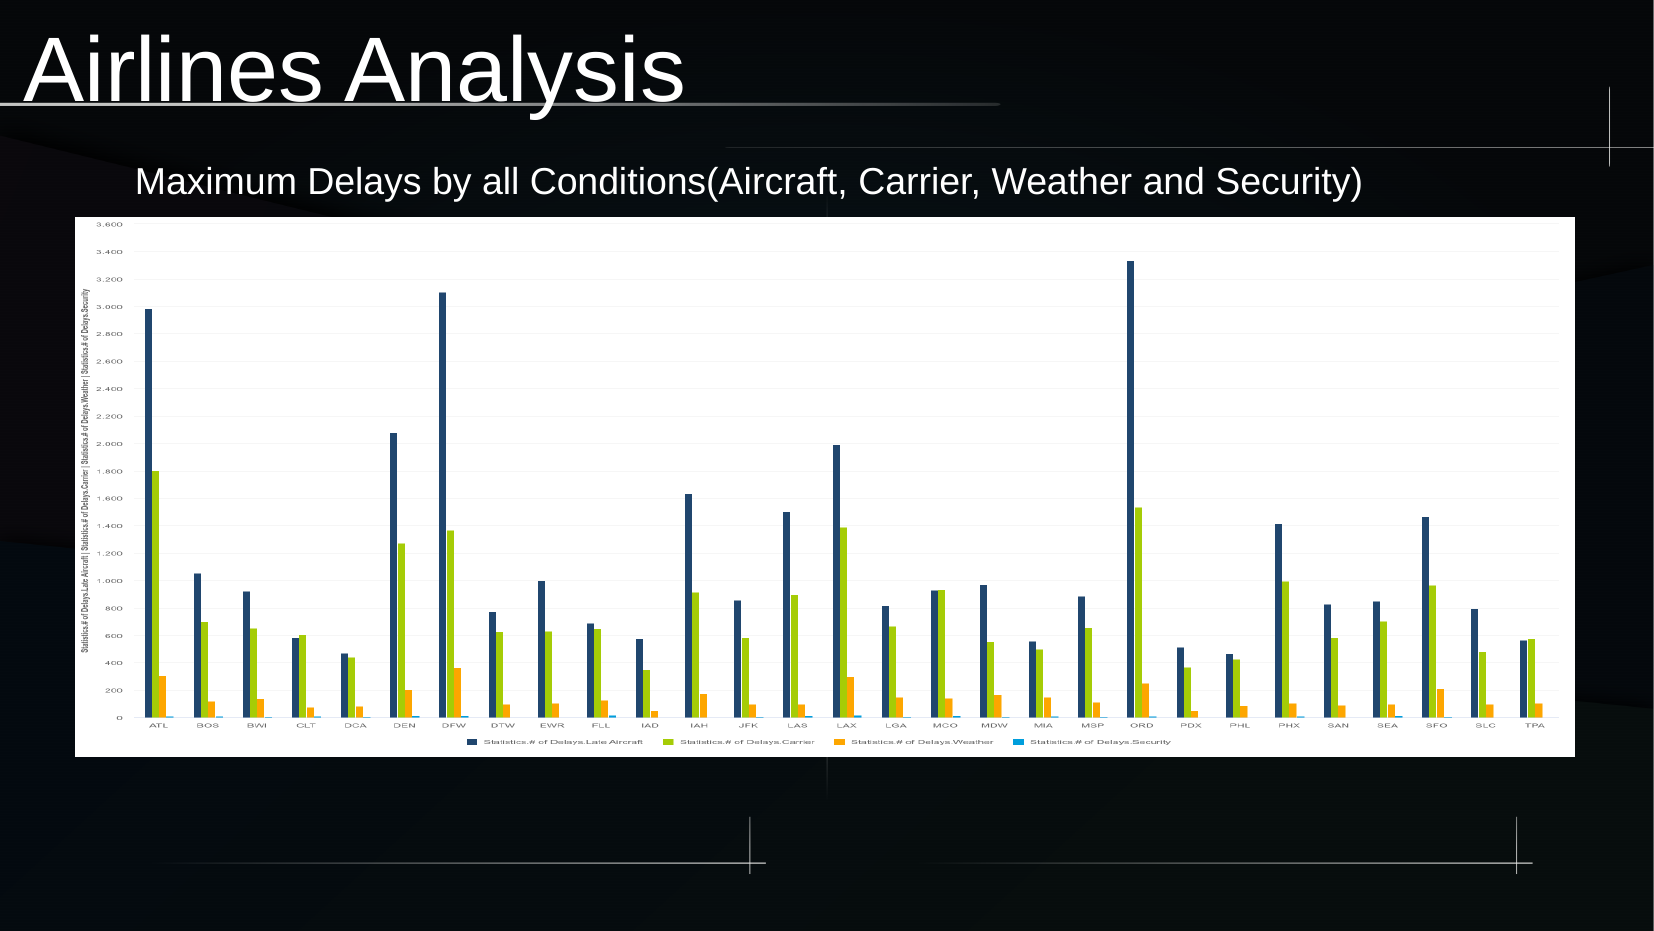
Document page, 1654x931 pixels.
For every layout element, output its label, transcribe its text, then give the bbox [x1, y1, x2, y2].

picture [0, 0, 1654, 931]
text_box Airlines Analysis [23, 11, 1589, 118]
text_box Maximum Delays by all Conditions(Aircraft, Carrier, Weather and Security) [119, 150, 1425, 215]
